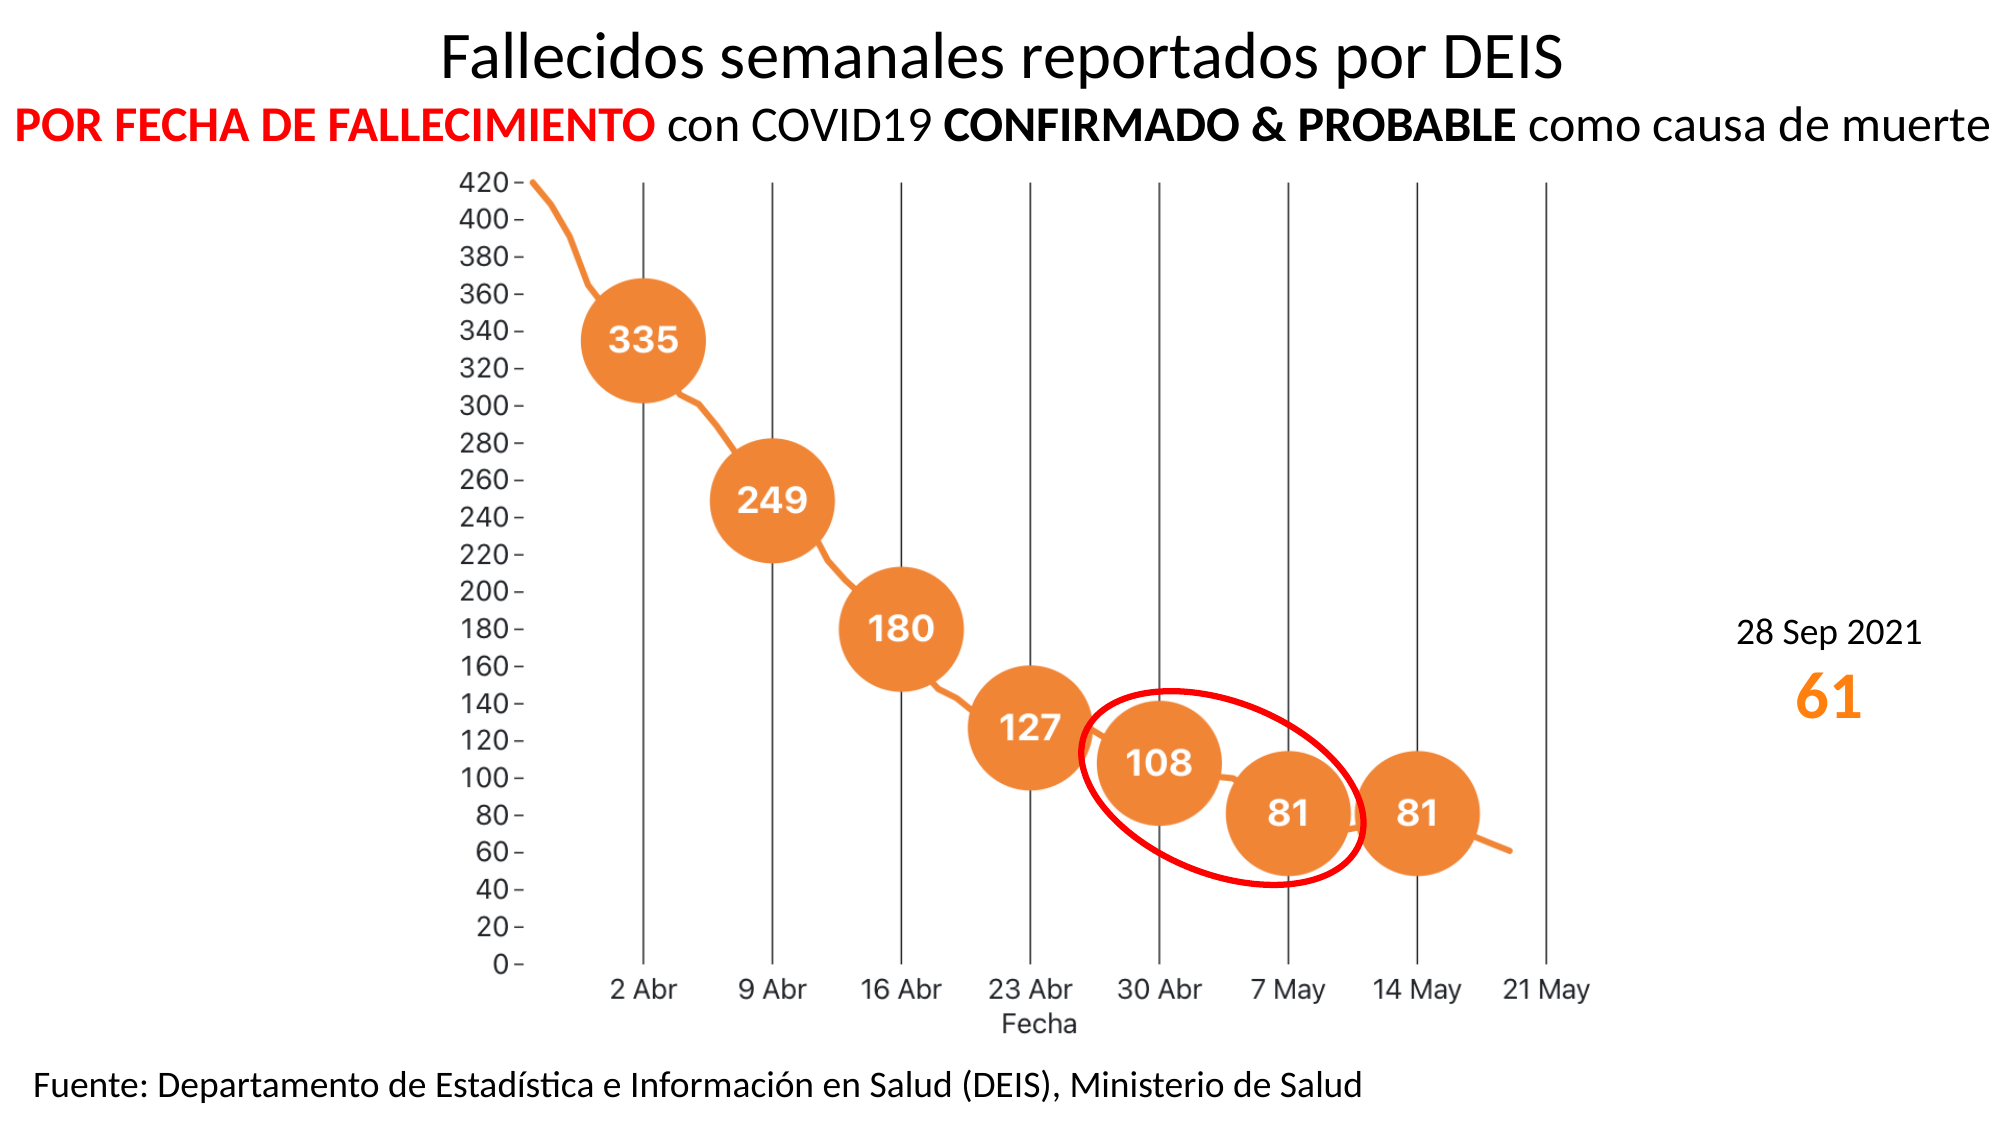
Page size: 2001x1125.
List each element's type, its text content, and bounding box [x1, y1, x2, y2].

text_box 28 Sep 2021 61 [1721, 599, 1938, 740]
text_box Fallecidos semanales reportados por DEIS POR FECHA DE FALLECIMIENTO con COVID19 CONFIRMADO & PROBABLE como causa de muerte [0, 4, 2000, 160]
picture [361, 119, 1639, 1053]
text_box Fuente: Departamento de Estadística e Información en Salud (DEIS), Ministerio de Salud [18, 1052, 1380, 1113]
